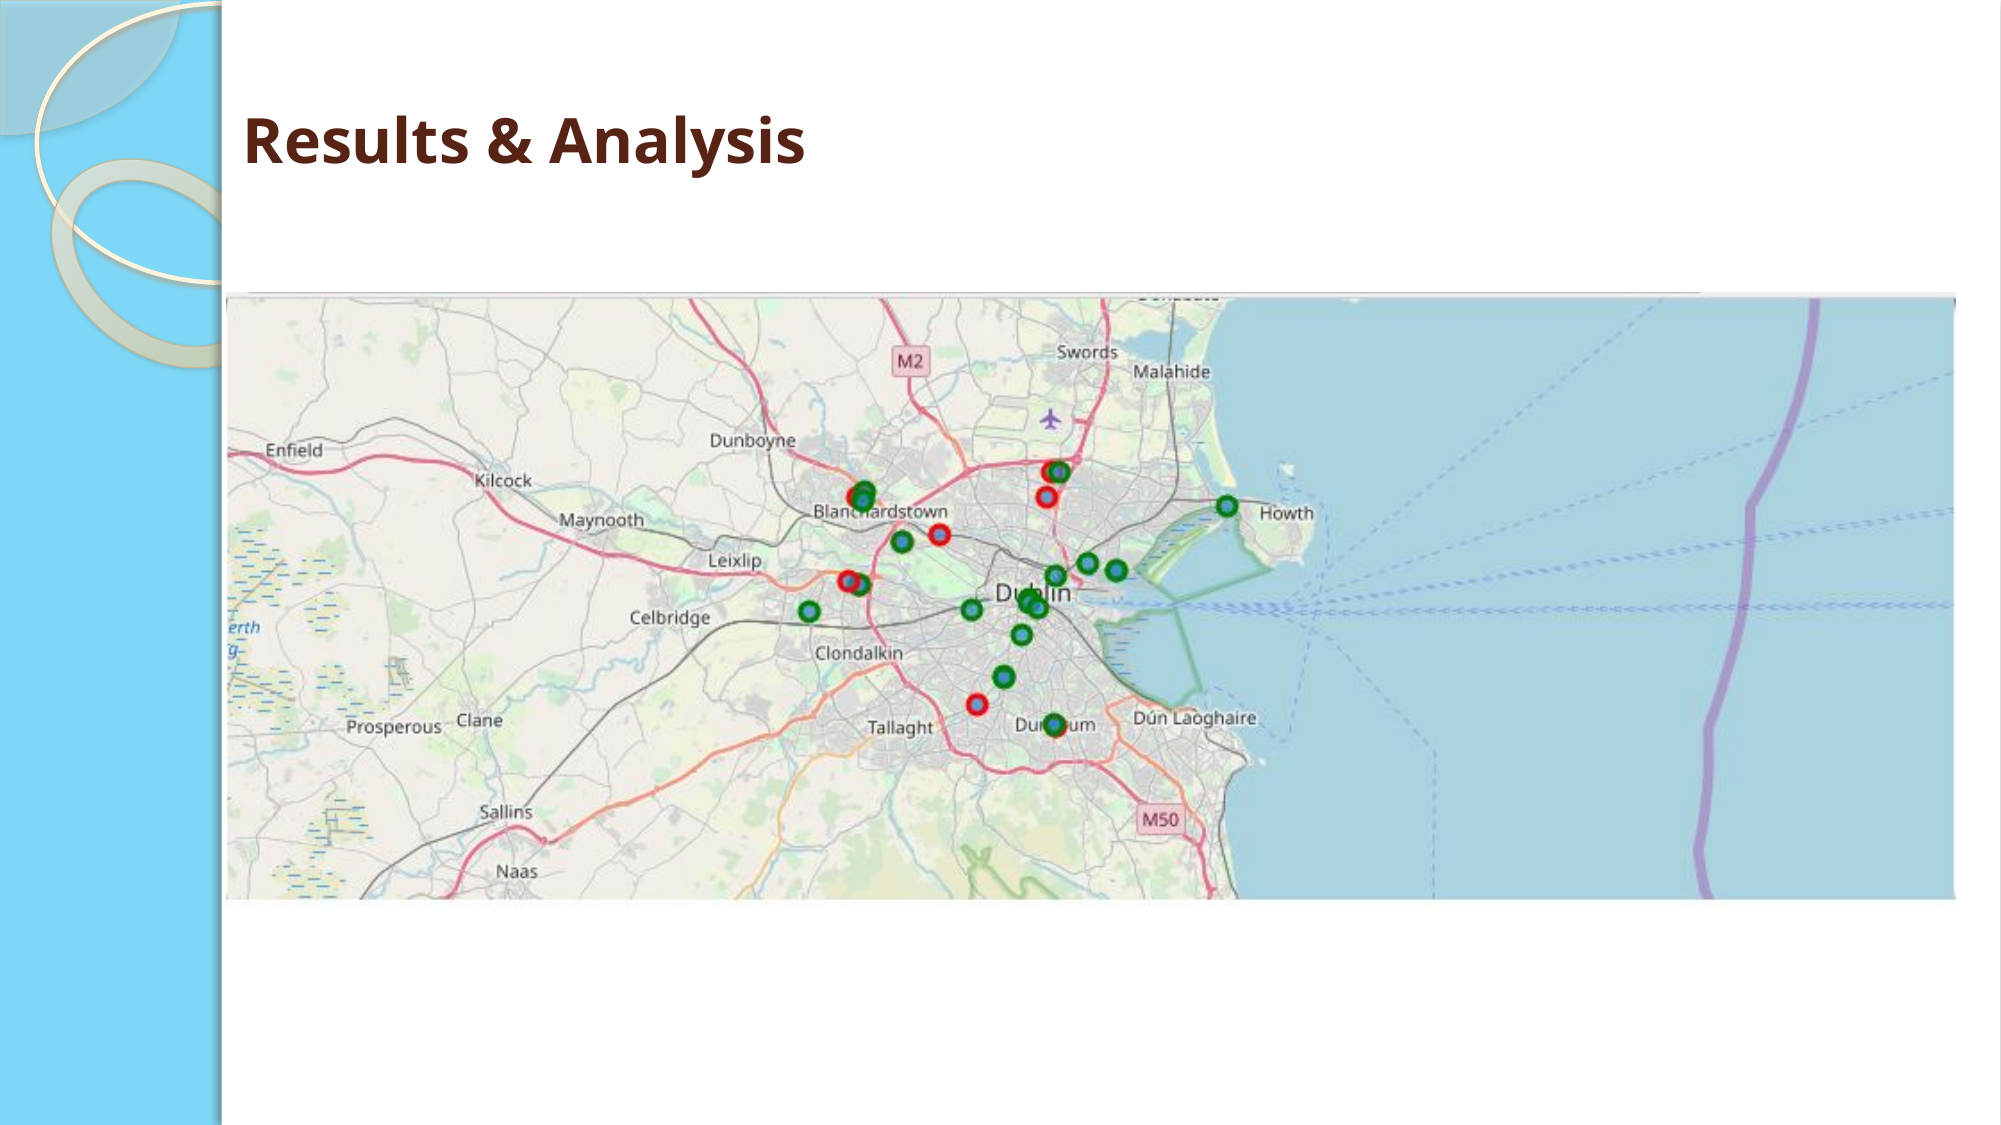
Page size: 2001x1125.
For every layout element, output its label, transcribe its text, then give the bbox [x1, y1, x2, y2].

title Results & Analysis [228, 45, 1954, 233]
picture [226, 292, 1956, 909]
